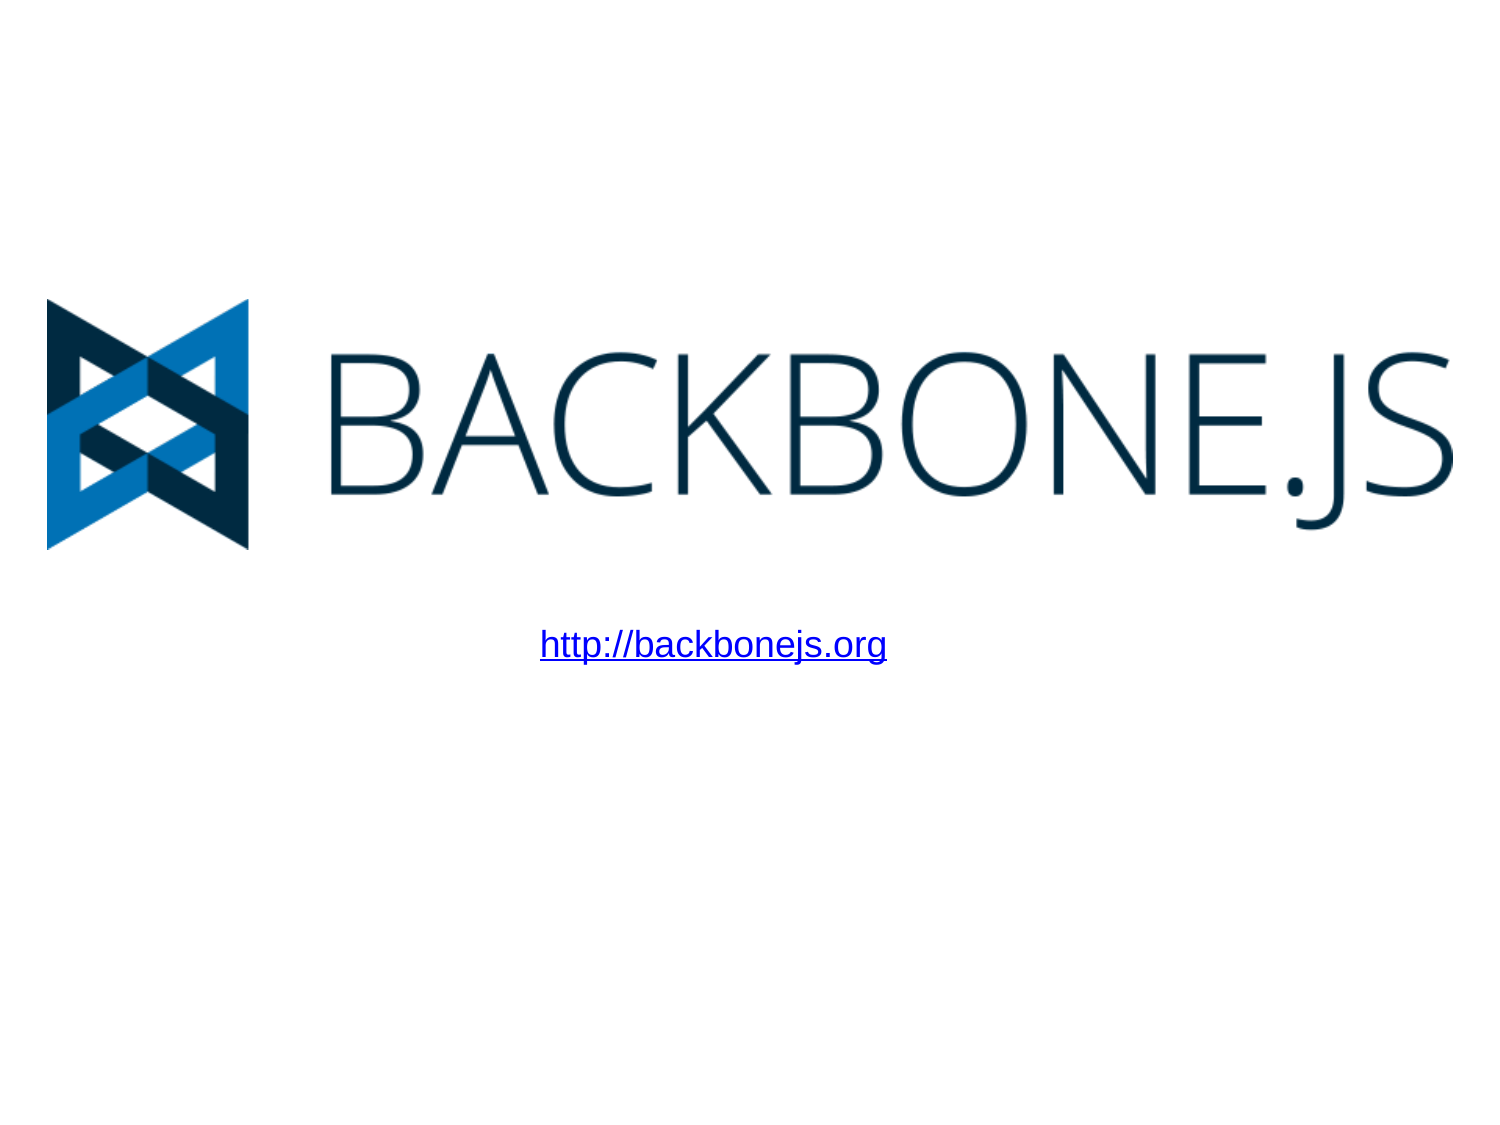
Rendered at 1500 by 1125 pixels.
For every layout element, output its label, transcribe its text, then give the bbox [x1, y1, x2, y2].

picture [47, 299, 1453, 551]
text_box http://backbonejs.org [524, 612, 975, 673]
